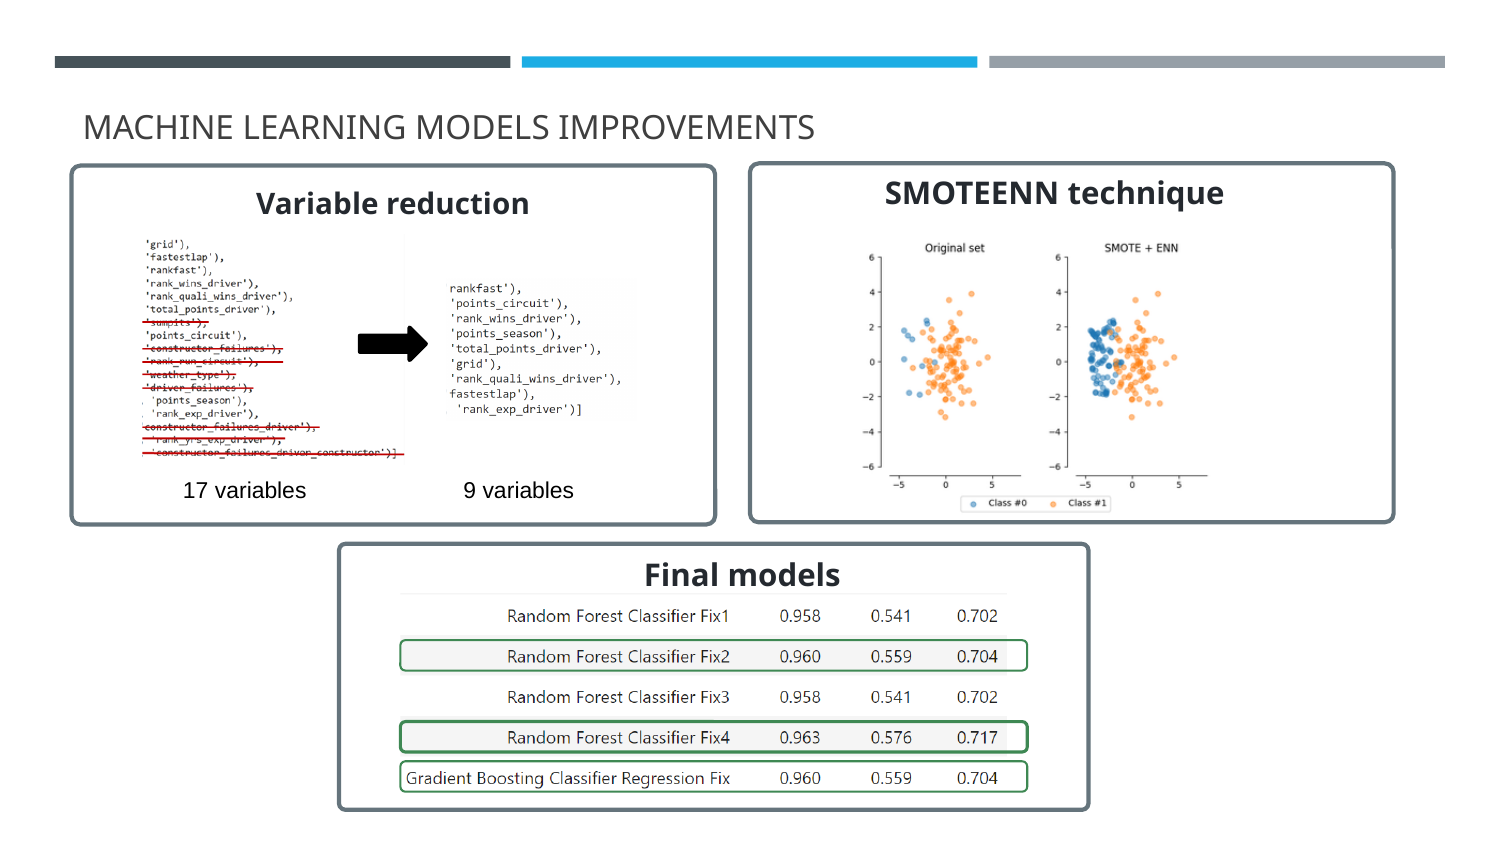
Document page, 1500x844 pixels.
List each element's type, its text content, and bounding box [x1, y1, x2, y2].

picture [446, 278, 637, 422]
text_box SMOTEENN technique [873, 167, 1302, 225]
text_box Final models [593, 530, 891, 592]
text_box 17 variables [167, 473, 323, 512]
picture [142, 234, 405, 465]
text_box 9 variables [447, 468, 590, 512]
picture [400, 593, 1028, 799]
picture [822, 217, 1250, 518]
text_box [338, 543, 1089, 810]
text_box [71, 165, 716, 525]
text_box [409, 327, 426, 361]
title MACHINE LEARNING MODELS IMPROVEMENTS [71, 5, 1429, 152]
text_box Variable reduction [244, 159, 542, 244]
text_box [749, 163, 1394, 523]
